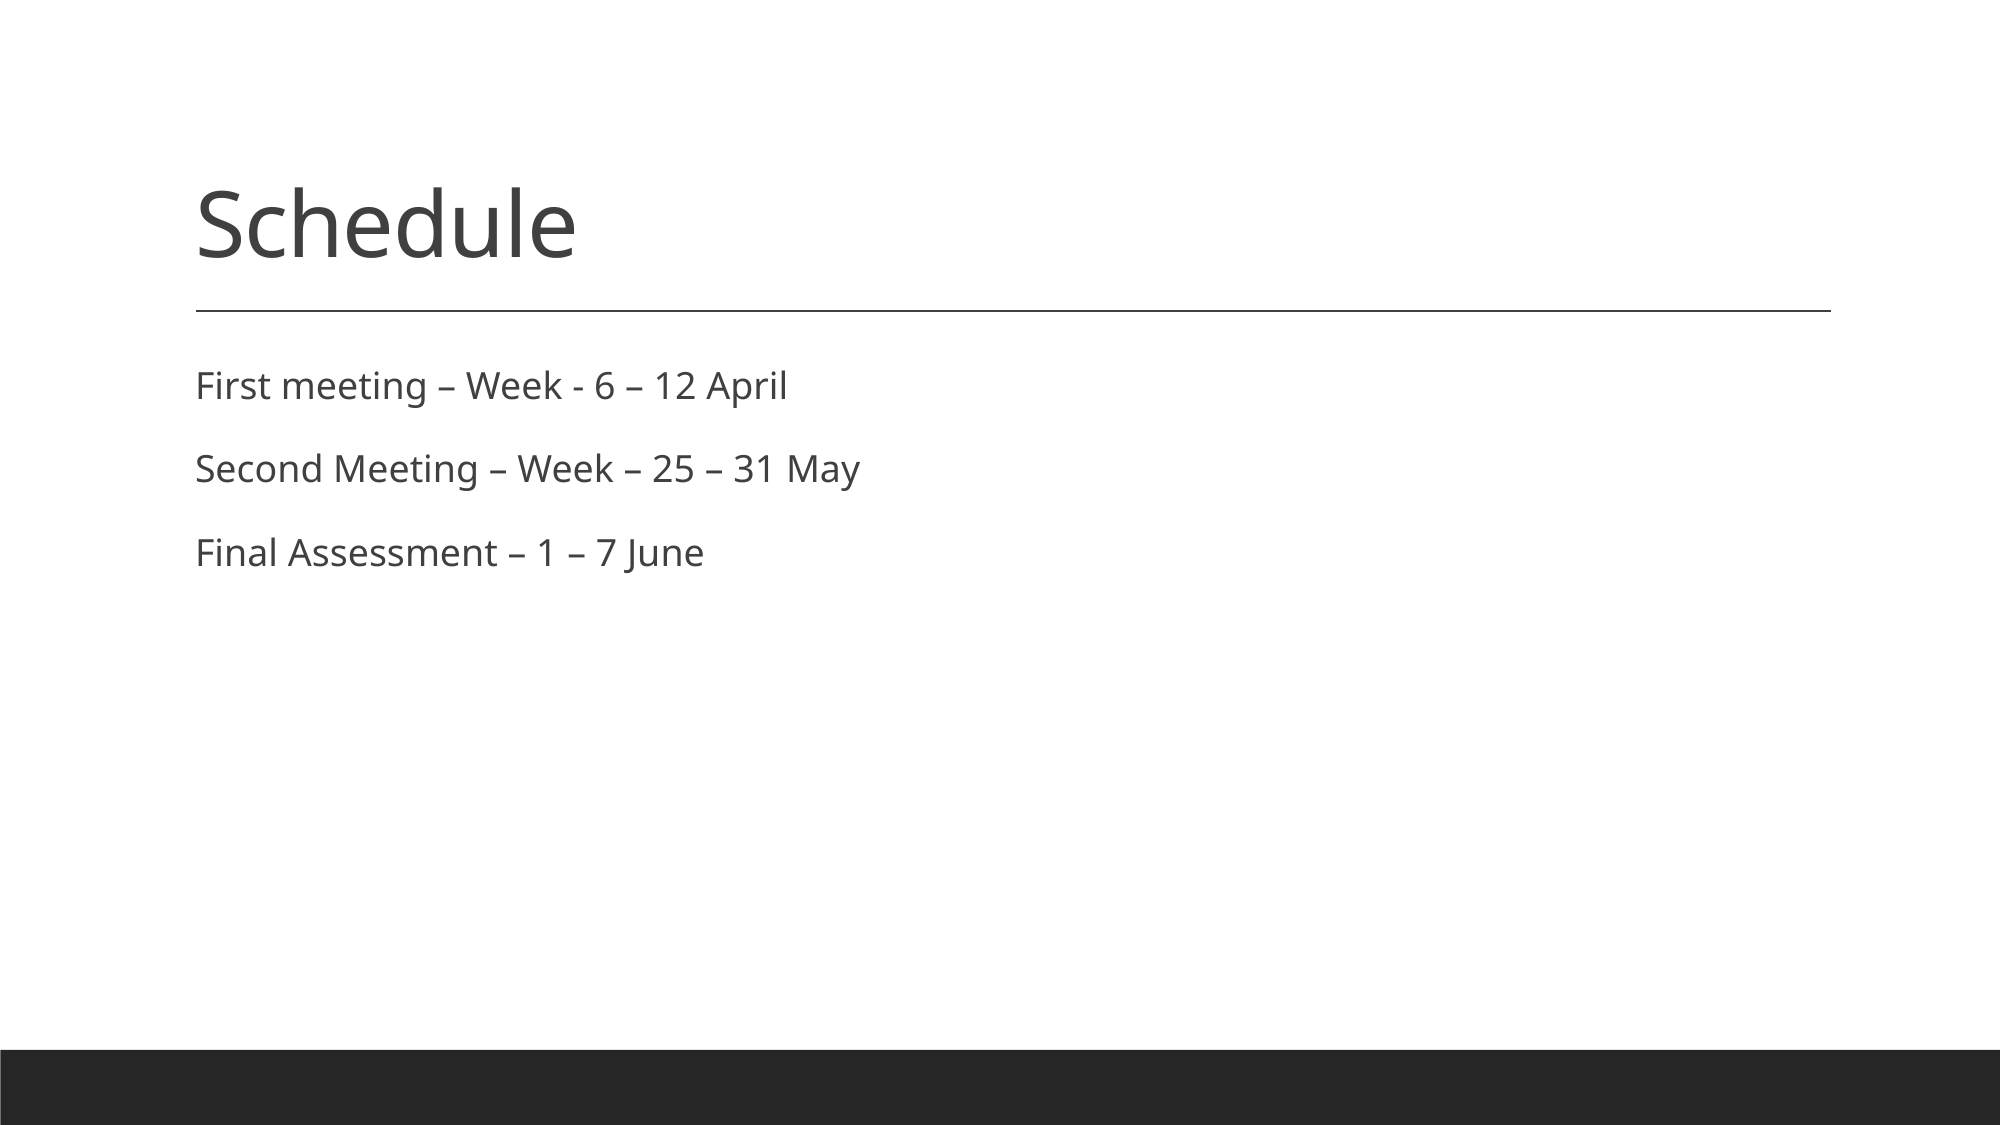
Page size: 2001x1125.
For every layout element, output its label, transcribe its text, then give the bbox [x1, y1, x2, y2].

list First meeting – Week - 6 – 12 April Second Meeting – Week – 25 – 31 May Final Assessment – 1 – 7 June [180, 345, 1830, 963]
title Schedule [180, 47, 1830, 285]
